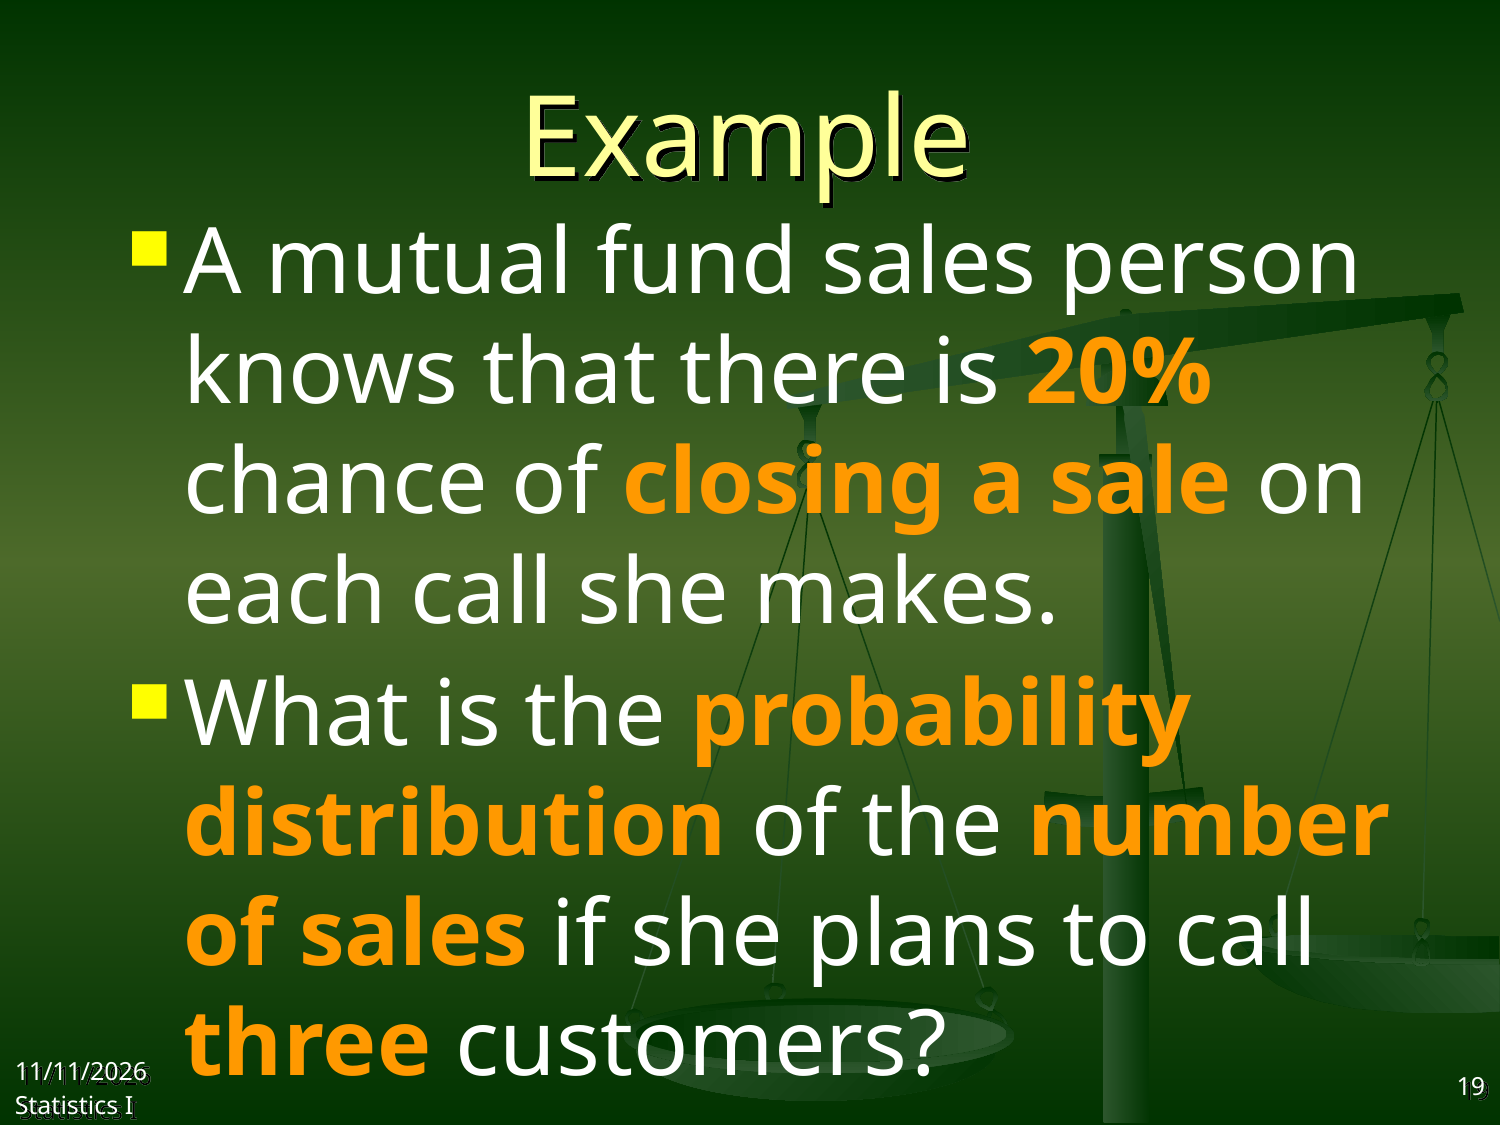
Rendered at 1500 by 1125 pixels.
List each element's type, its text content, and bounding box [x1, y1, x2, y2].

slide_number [0, 1049, 351, 1125]
list A mutual fund sales person knows that there is 20% chance of closing a sale on each call she makes. What is the probability distribution of the number of sales if she plans to call three customers? [111, 193, 1469, 1083]
title Example [76, 42, 1416, 221]
slide_number 19 [1149, 1049, 1500, 1125]
